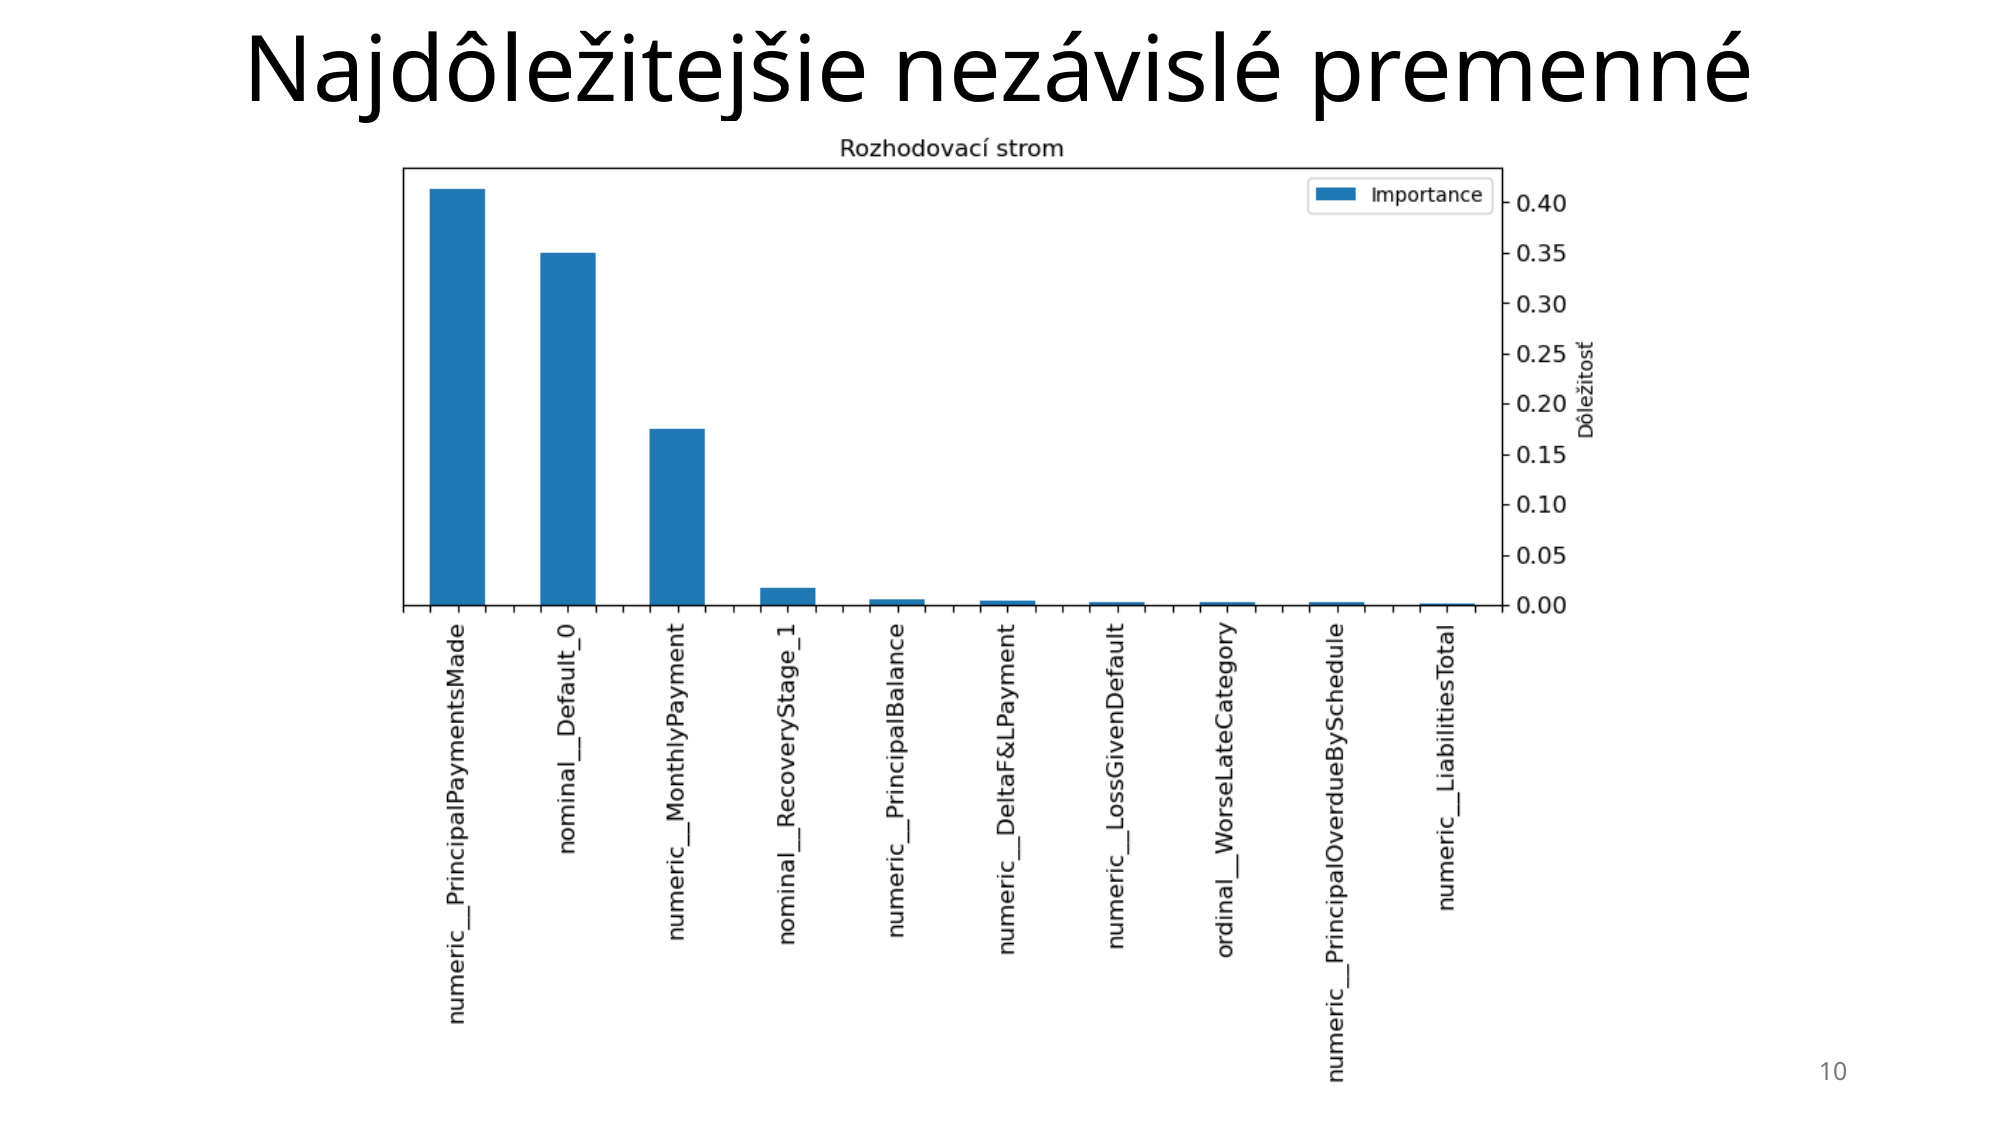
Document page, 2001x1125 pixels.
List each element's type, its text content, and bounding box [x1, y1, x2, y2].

title Najdôležitejšie nezávislé premenné [137, 22, 1863, 122]
slide_number 10 [1412, 1042, 1863, 1103]
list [385, 121, 1615, 1085]
